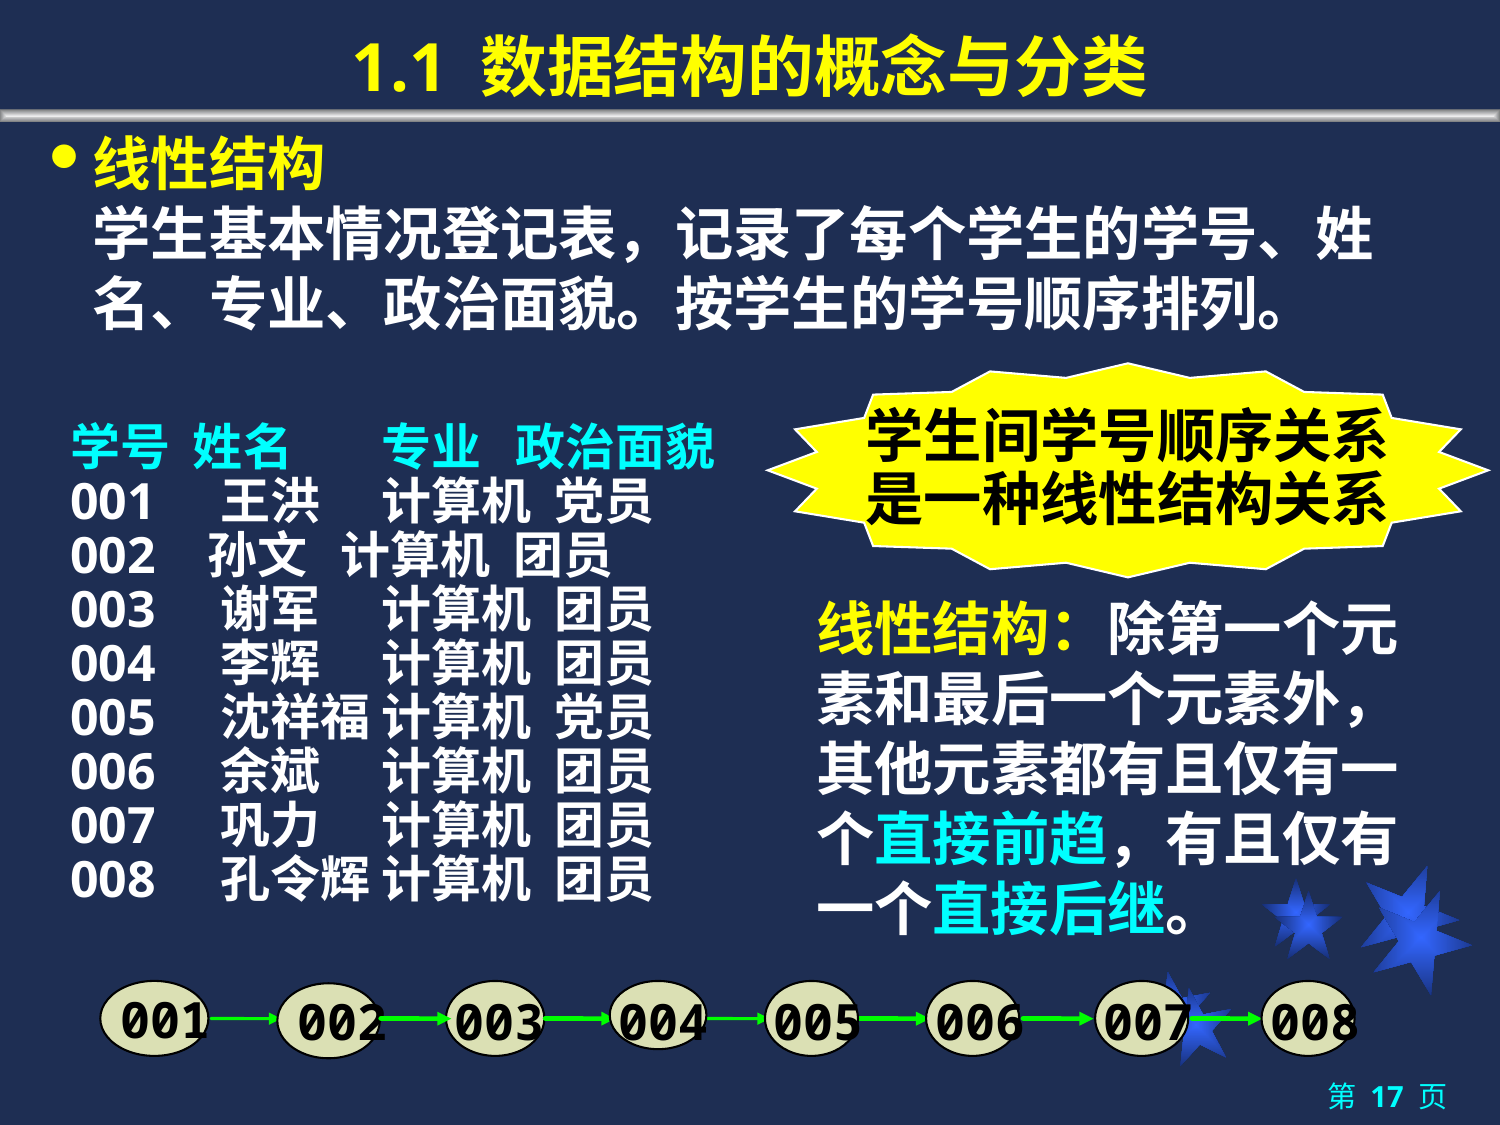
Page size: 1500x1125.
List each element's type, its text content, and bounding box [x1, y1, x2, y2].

text_box 学生间学号顺序关系 是一种线性结构关系 [824, 363, 1489, 578]
text_box 线性结构：除第一个元素和最后一个元素外，其他元素都有且仅有一个直接前趋，有且仅有一个直接后继。 [801, 584, 1459, 950]
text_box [99, 968, 1397, 1059]
list 线性结构 学生基本情况登记表，记录了每个学生的学号、姓名、专业、政治面貌。按学生的学号顺序排列。 [33, 119, 1463, 379]
slide_number 第 17 页 [1067, 1070, 1463, 1125]
text_box 学号 姓名 专业 政治面貌 001 王洪 计算机 党员 002 孙文 计算机 团员 003 谢军 计算机 团员 004 李辉 计算机 团员 005 沈祥福 计算机 党员 006 余斌 计算机 团员 007 巩力 计算机 团员 008 孔令辉 计算机 团员 [55, 414, 824, 916]
title 1.1 数据结构的概念与分类 [0, 0, 1500, 113]
